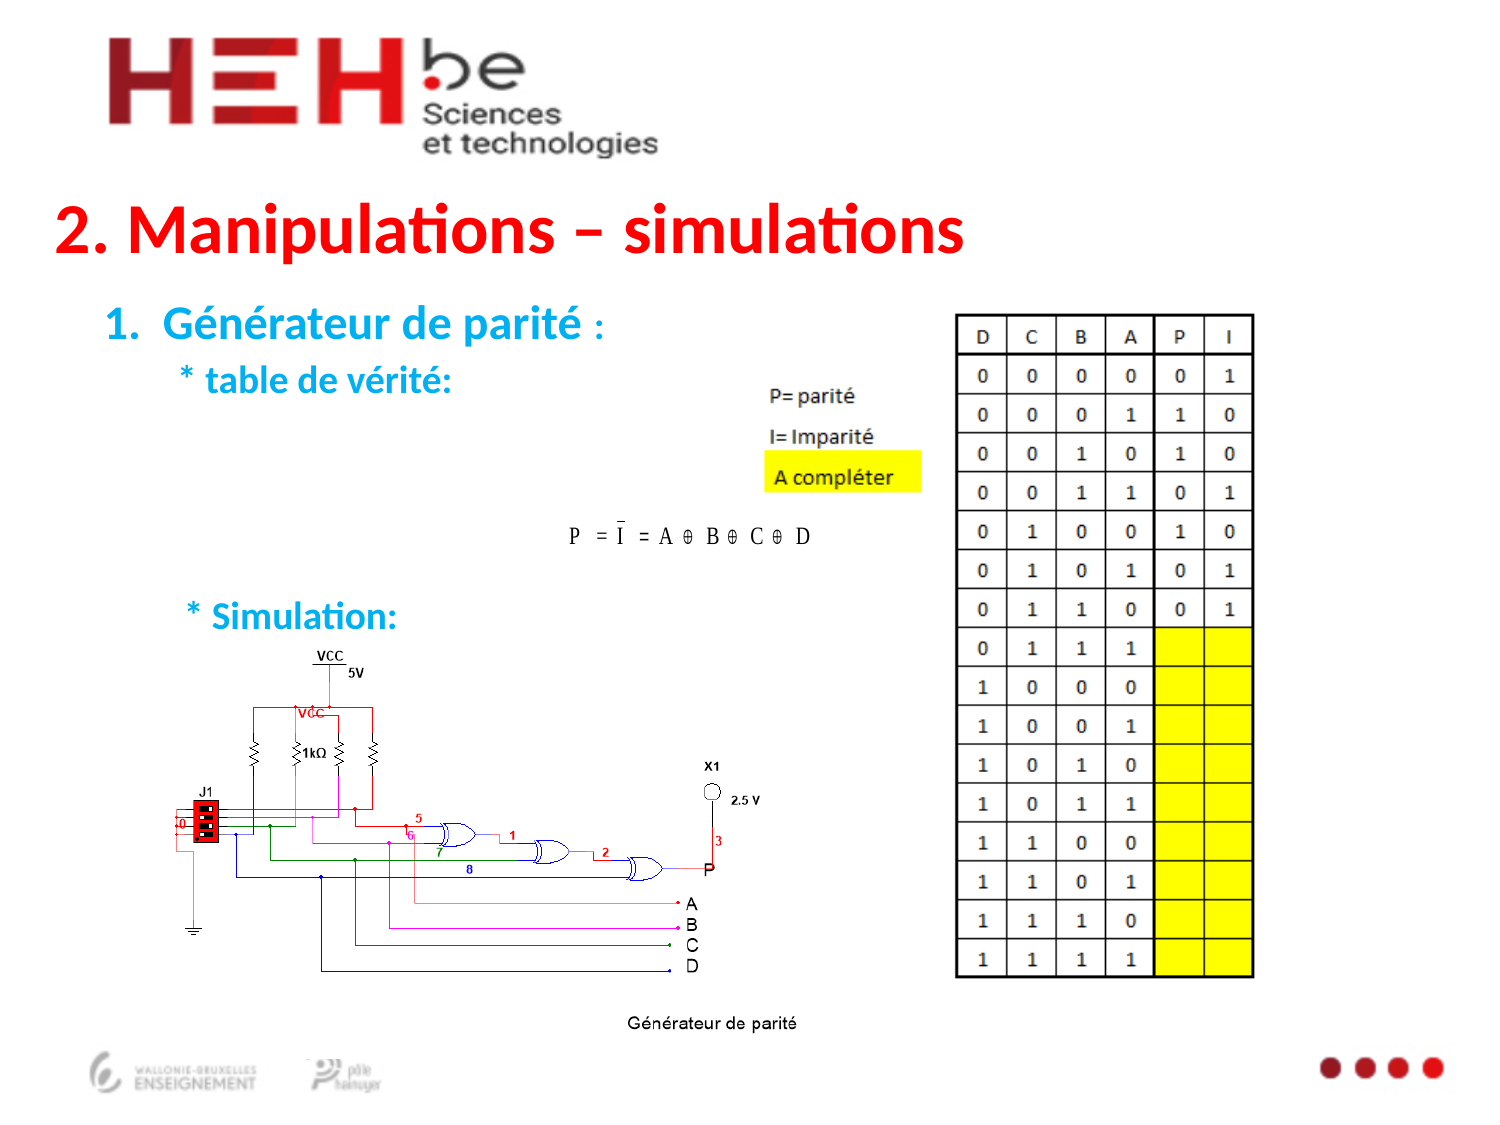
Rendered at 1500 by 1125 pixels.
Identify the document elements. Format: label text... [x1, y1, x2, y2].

picture [59, 644, 1481, 1104]
picture [737, 290, 1275, 999]
title 2. Manipulations – simulations 1. Générateur de parité : * table de vérité: * Simulation: [39, 172, 1500, 888]
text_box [564, 514, 820, 551]
picture [64, 18, 751, 173]
